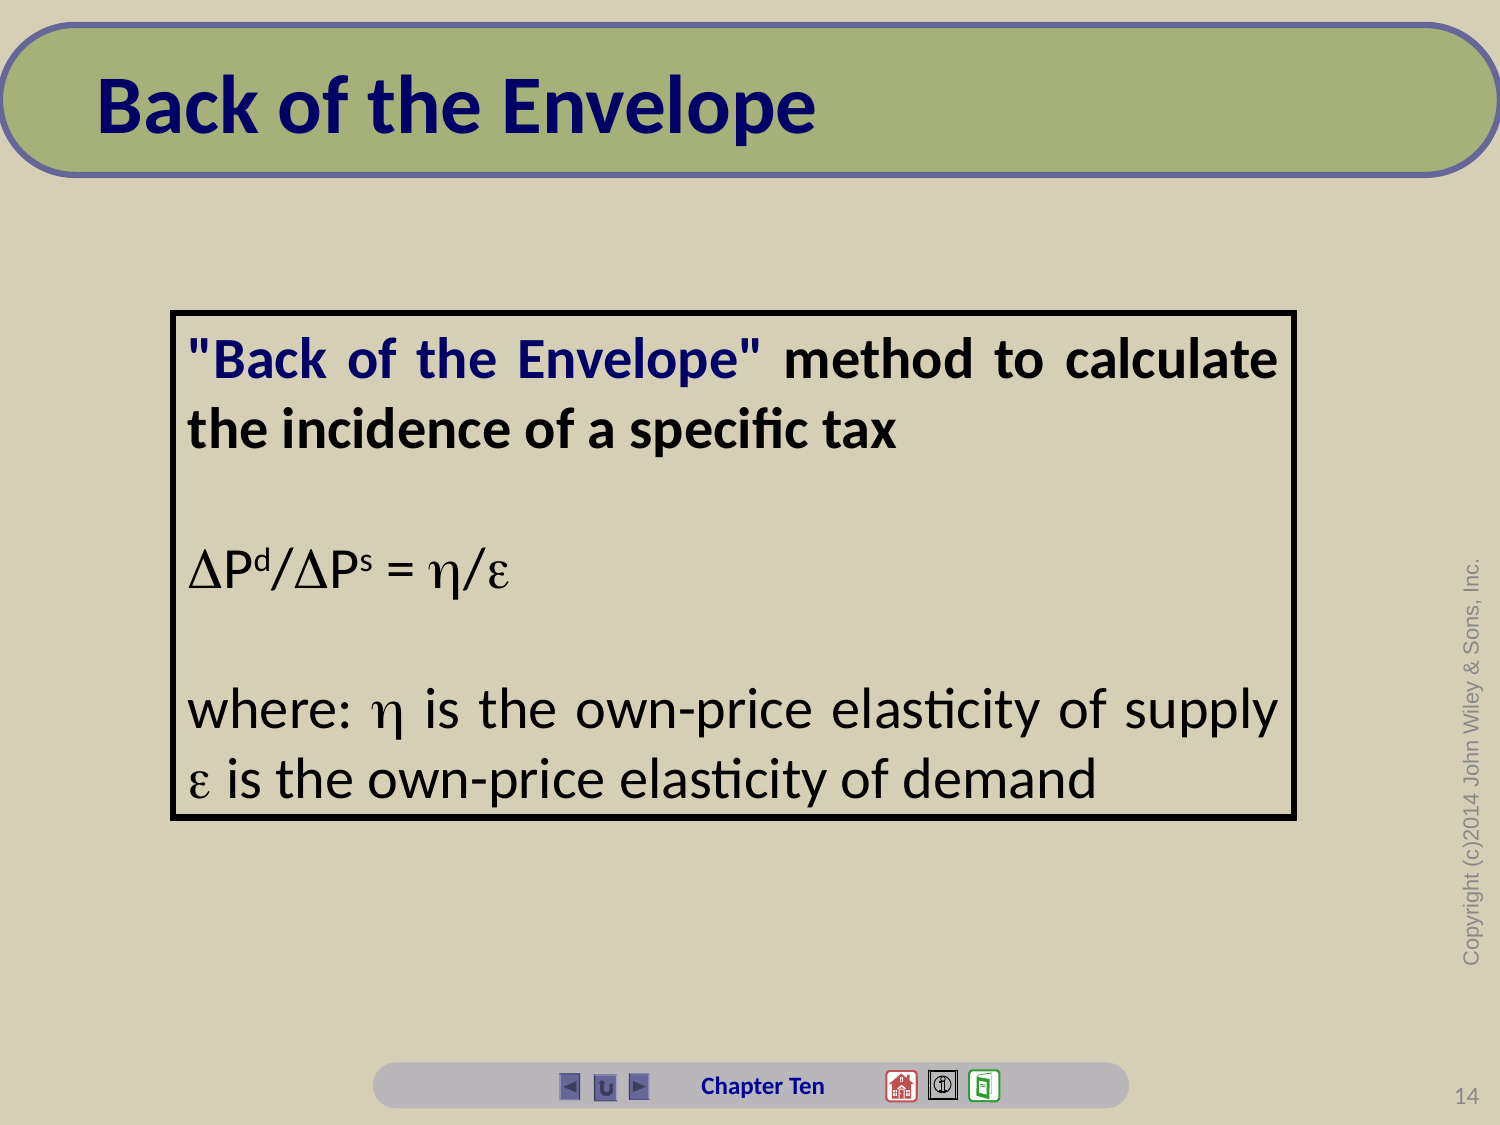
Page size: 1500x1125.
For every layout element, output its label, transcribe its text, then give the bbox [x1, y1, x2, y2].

text_box [372, 1062, 1130, 1109]
footer Copyright (c)2014 John Wiley & Sons, Inc. [1440, 525, 1500, 1000]
text_box Back of the Envelope [0, 24, 1500, 175]
picture [628, 1072, 652, 1102]
slide_number 14 [1144, 1065, 1495, 1125]
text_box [967, 1068, 1001, 1103]
picture [928, 1069, 958, 1101]
text_box "Back of the Envelope" method to calculate the incidence of a specific tax Pd/Ps = / where:  is the own-price elasticity of supply  is the own-price elasticity of demand [173, 312, 1294, 818]
picture [592, 1073, 618, 1103]
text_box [885, 1069, 919, 1103]
text_box Chapter Ten [686, 1062, 841, 1108]
picture [557, 1072, 581, 1101]
